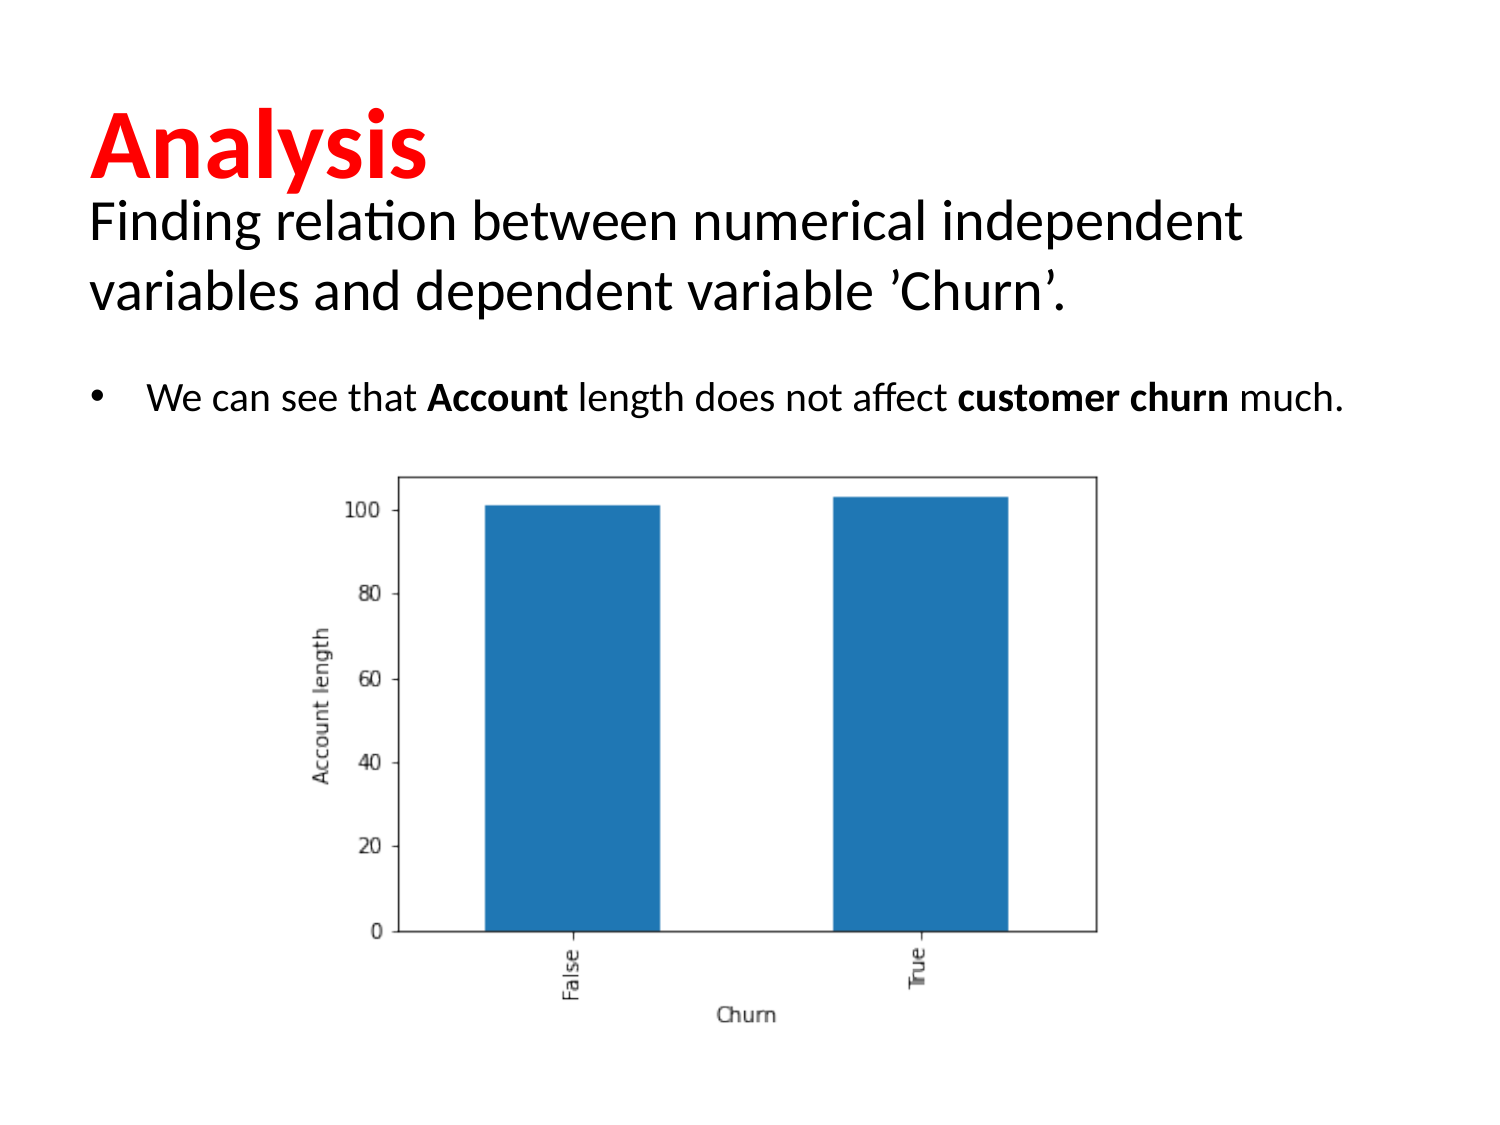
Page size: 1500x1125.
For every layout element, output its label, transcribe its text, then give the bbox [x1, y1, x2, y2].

list We can see that Account length does not affect customer churn much. [75, 362, 1425, 1005]
title Analysis [75, 45, 1425, 233]
text_box Finding relation between numerical independent variables and dependent variable ’Churn’. [75, 174, 1325, 375]
picture [299, 462, 1111, 1042]
